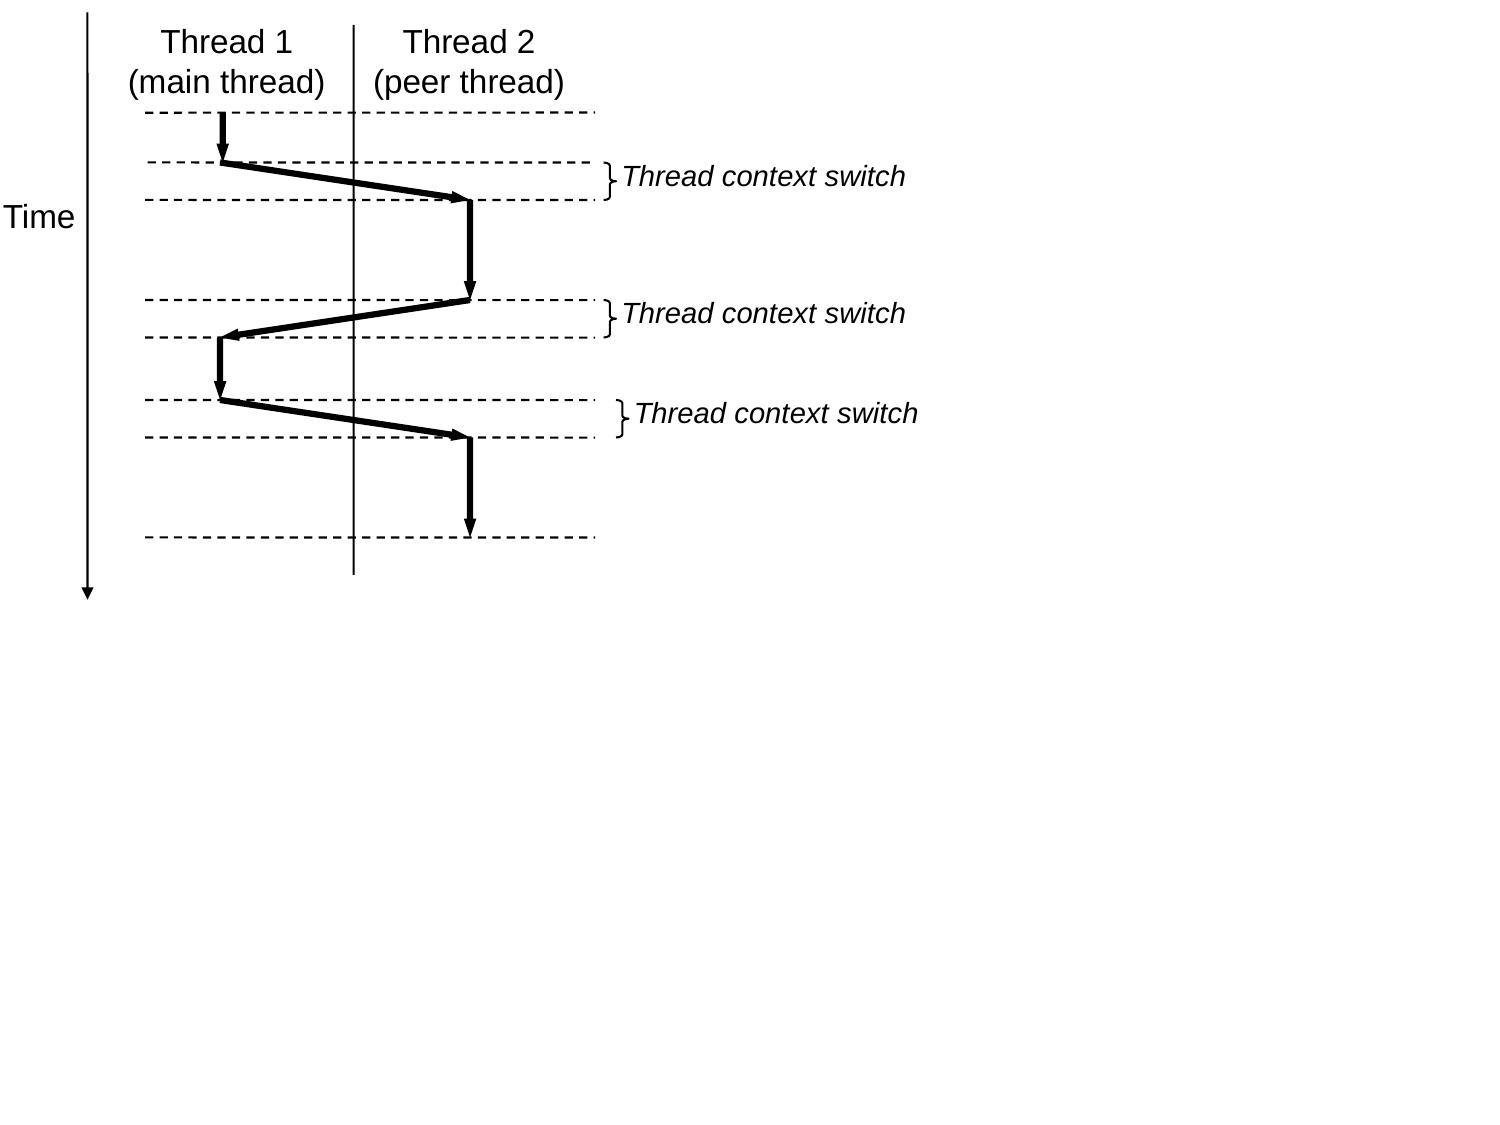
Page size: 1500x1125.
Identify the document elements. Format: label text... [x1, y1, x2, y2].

text_box [465, 437, 475, 538]
text_box Thread 1 (main thread) [113, 12, 341, 108]
text_box [215, 337, 225, 400]
text_box Thread context switch [619, 387, 943, 438]
text_box [220, 399, 470, 440]
text_box [603, 162, 617, 201]
text_box [354, 182, 471, 203]
text_box [616, 399, 629, 438]
text_box [603, 299, 617, 338]
text_box Thread context switch [606, 149, 930, 200]
text_box [218, 112, 227, 162]
text_box Time [0, 187, 91, 243]
text_box [81, 243, 94, 600]
text_box Thread 2 (peer thread) [358, 12, 580, 108]
text_box Thread context switch [606, 287, 930, 338]
text_box [465, 201, 475, 299]
text_box [220, 317, 353, 340]
